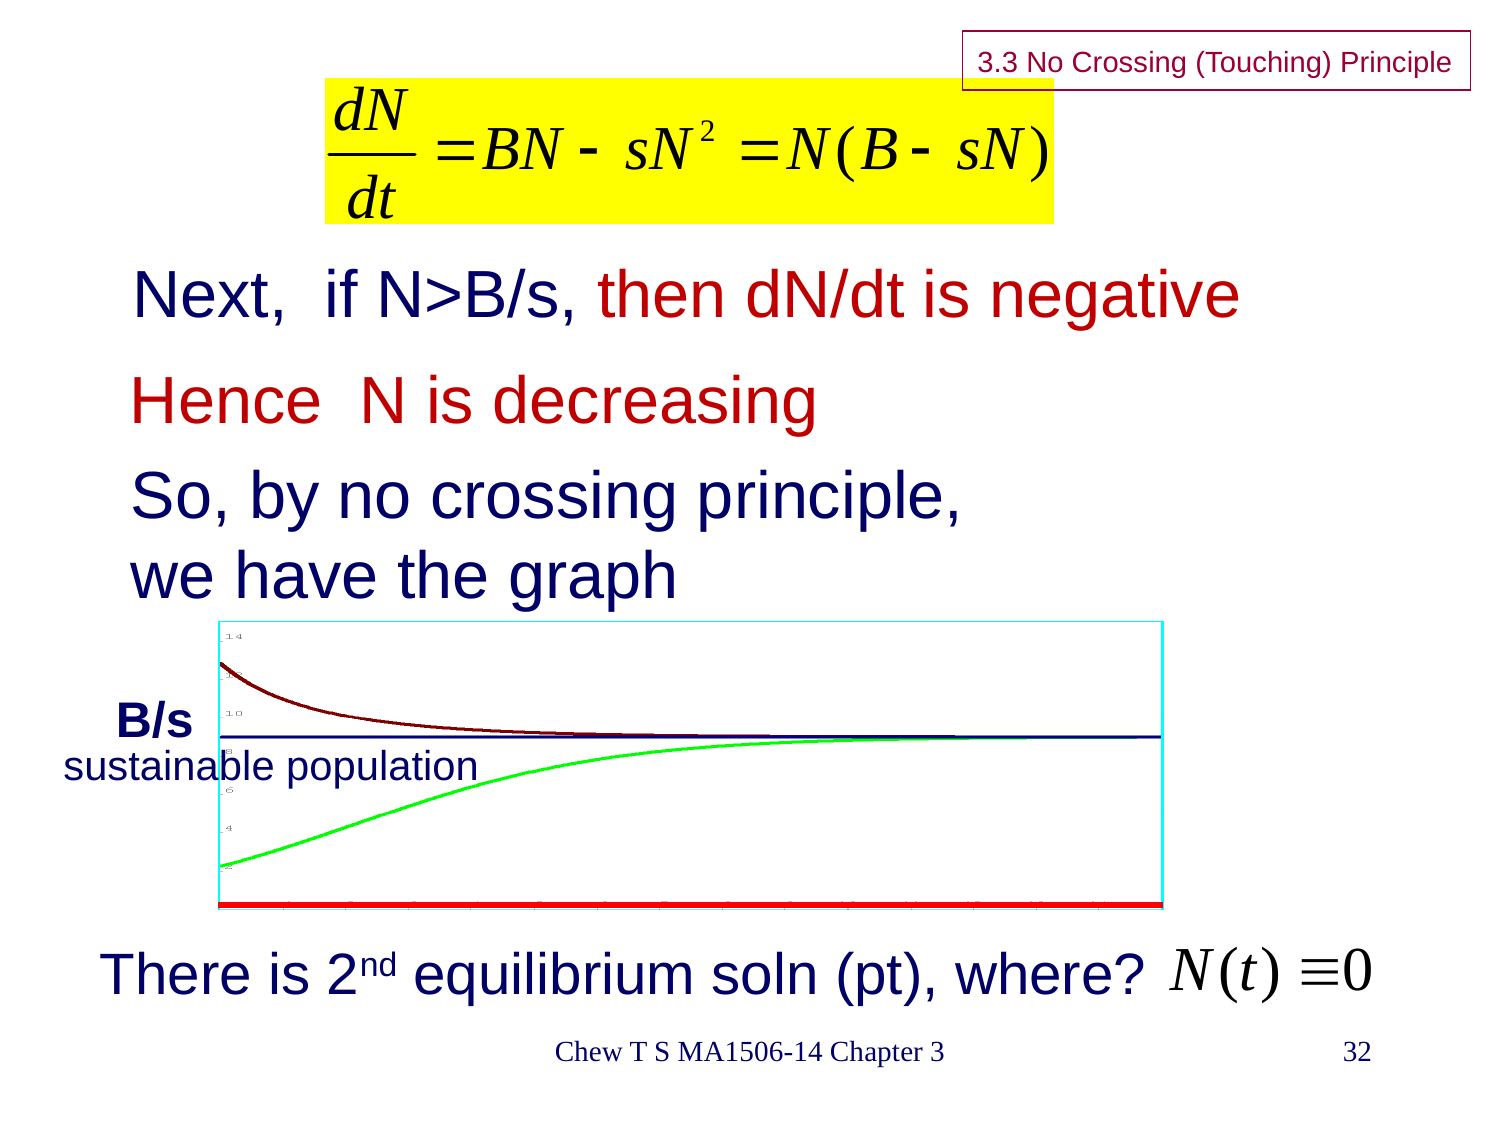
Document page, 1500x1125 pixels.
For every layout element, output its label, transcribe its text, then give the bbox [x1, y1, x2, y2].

text_box So, by no crossing principle, we have the graph [116, 444, 1017, 619]
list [218, 621, 1164, 904]
text_box Next, if N>B/s, then dN/dt is negative [117, 243, 1276, 339]
text_box Hence N is decreasing [115, 349, 835, 445]
footer Chew T S MA1506-14 Chapter 3 [512, 1024, 988, 1101]
slide_number 32 [1074, 1024, 1388, 1101]
text_box sustainable population [48, 731, 213, 797]
text_box 3.3 No Crossing (Touching) Principle [962, 30, 1471, 90]
text_box There is 2nd equilibrium soln (pt), where? [85, 928, 1163, 1014]
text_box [1163, 940, 1377, 1010]
text_box B/s [100, 680, 209, 731]
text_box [324, 77, 1055, 225]
